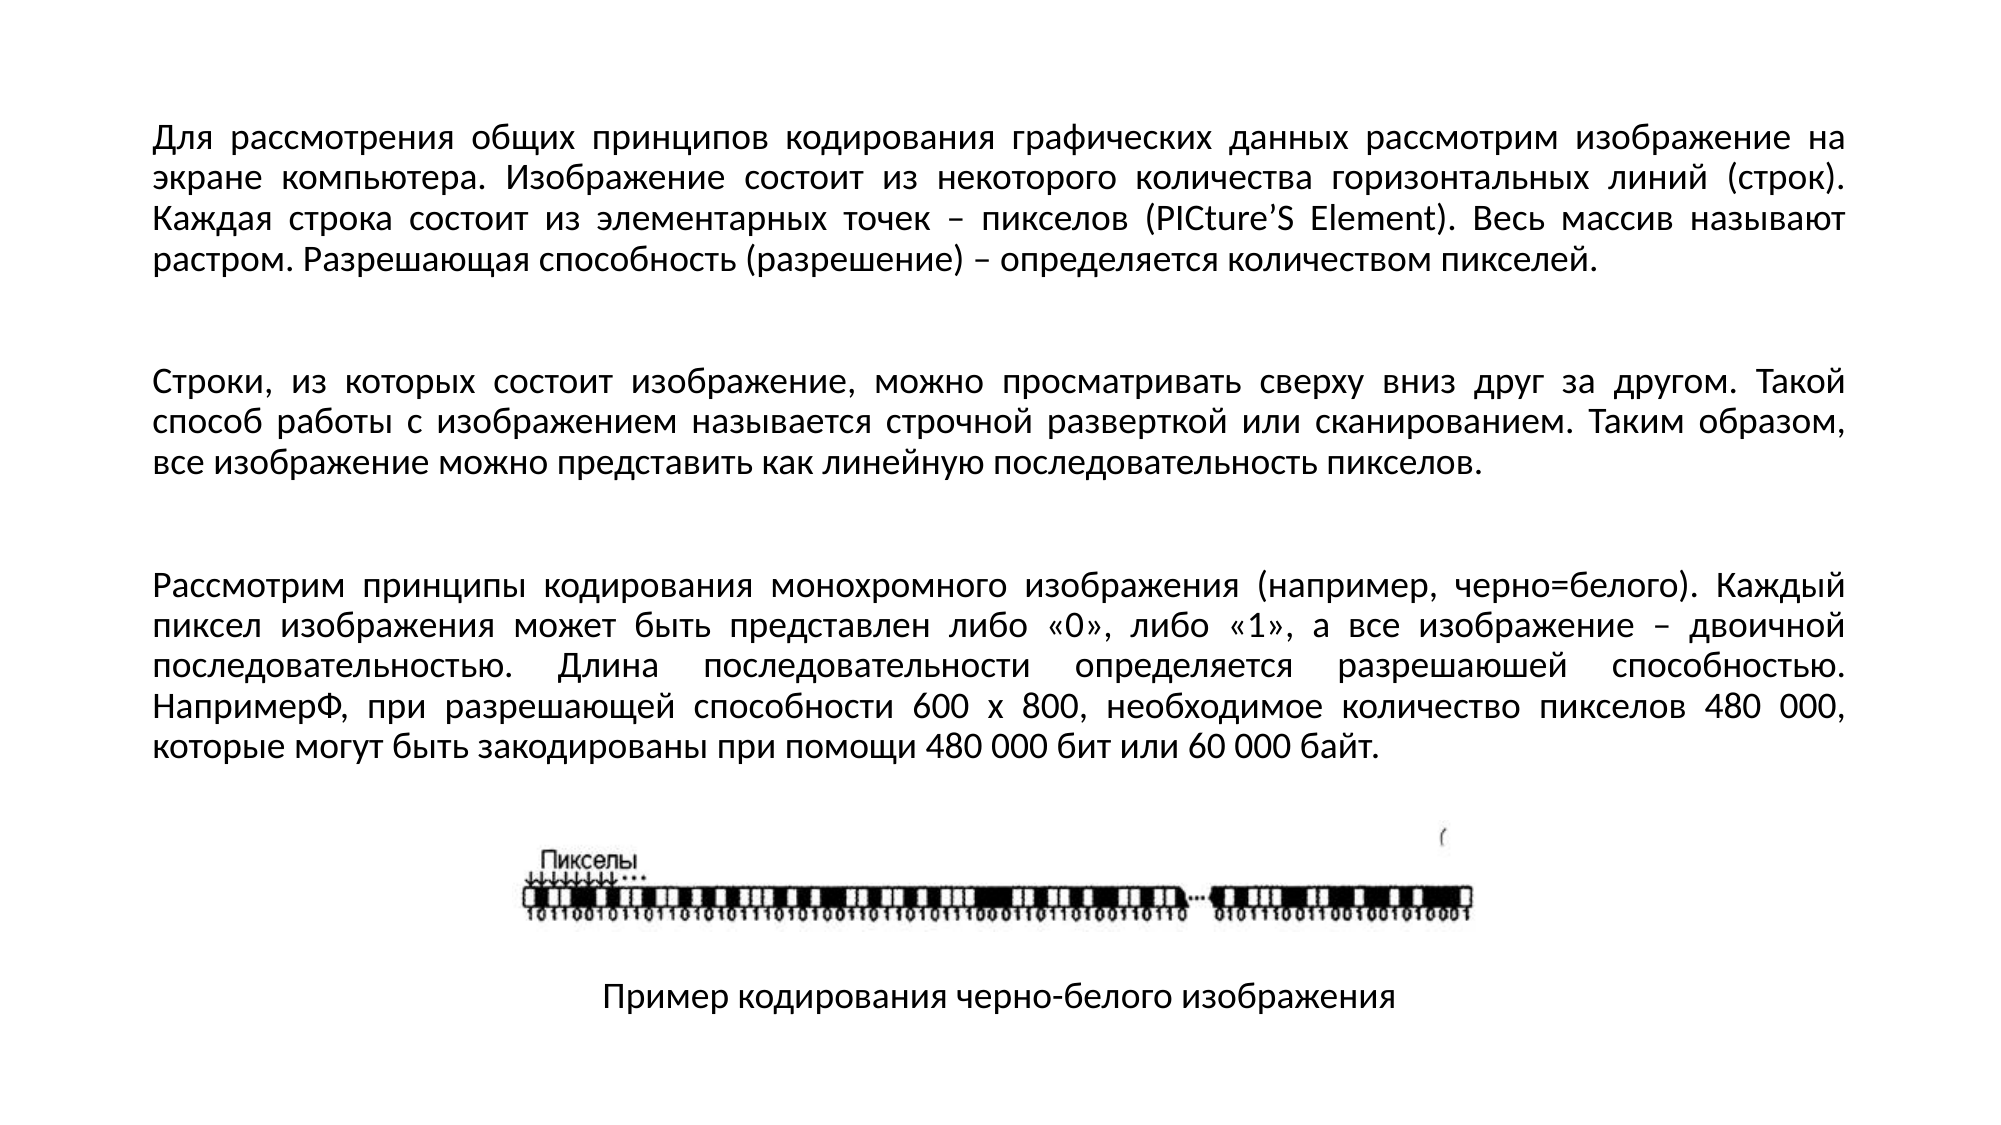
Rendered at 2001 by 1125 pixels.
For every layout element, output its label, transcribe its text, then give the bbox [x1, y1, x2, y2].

picture [512, 820, 1488, 932]
text_box Пример кодирования черно-белого изображения [587, 963, 1413, 1024]
list Для рассмотрения общих принципов кодирования графических данных рассмотрим изображение на экране компьютера. Изображение состоит из некоторого количества горизонтальных линий (строк). Каждая строка состоит из элементарных точек – пикселов (PICture’S Element). Весь массив называют растром. Разрешающая способность (разрешение) – определяется количеством пикселей. Строки, из которых состоит изображение, можно просматривать сверху вниз друг за другом. Такой способ работы с изображением называется строчной разверткой или сканированием. Таким образом, все изображение можно представить как линейную последовательность пикселов. Рассмотрим принципы кодирования монохромного изображения (например, черно=белого). Каждый пиксел изображения может быть представлен либо «0», либо «1», а все изображение – двоичной последовательностью. Длина последовательности определяется разрешаюшей способностью. НапримерФ, при разрешающей способности 600 х 800, необходимое количество пикселов 480 000, которые могут быть закодированы при помощи 480 000 бит или 60 000 байт. [137, 109, 1863, 1014]
